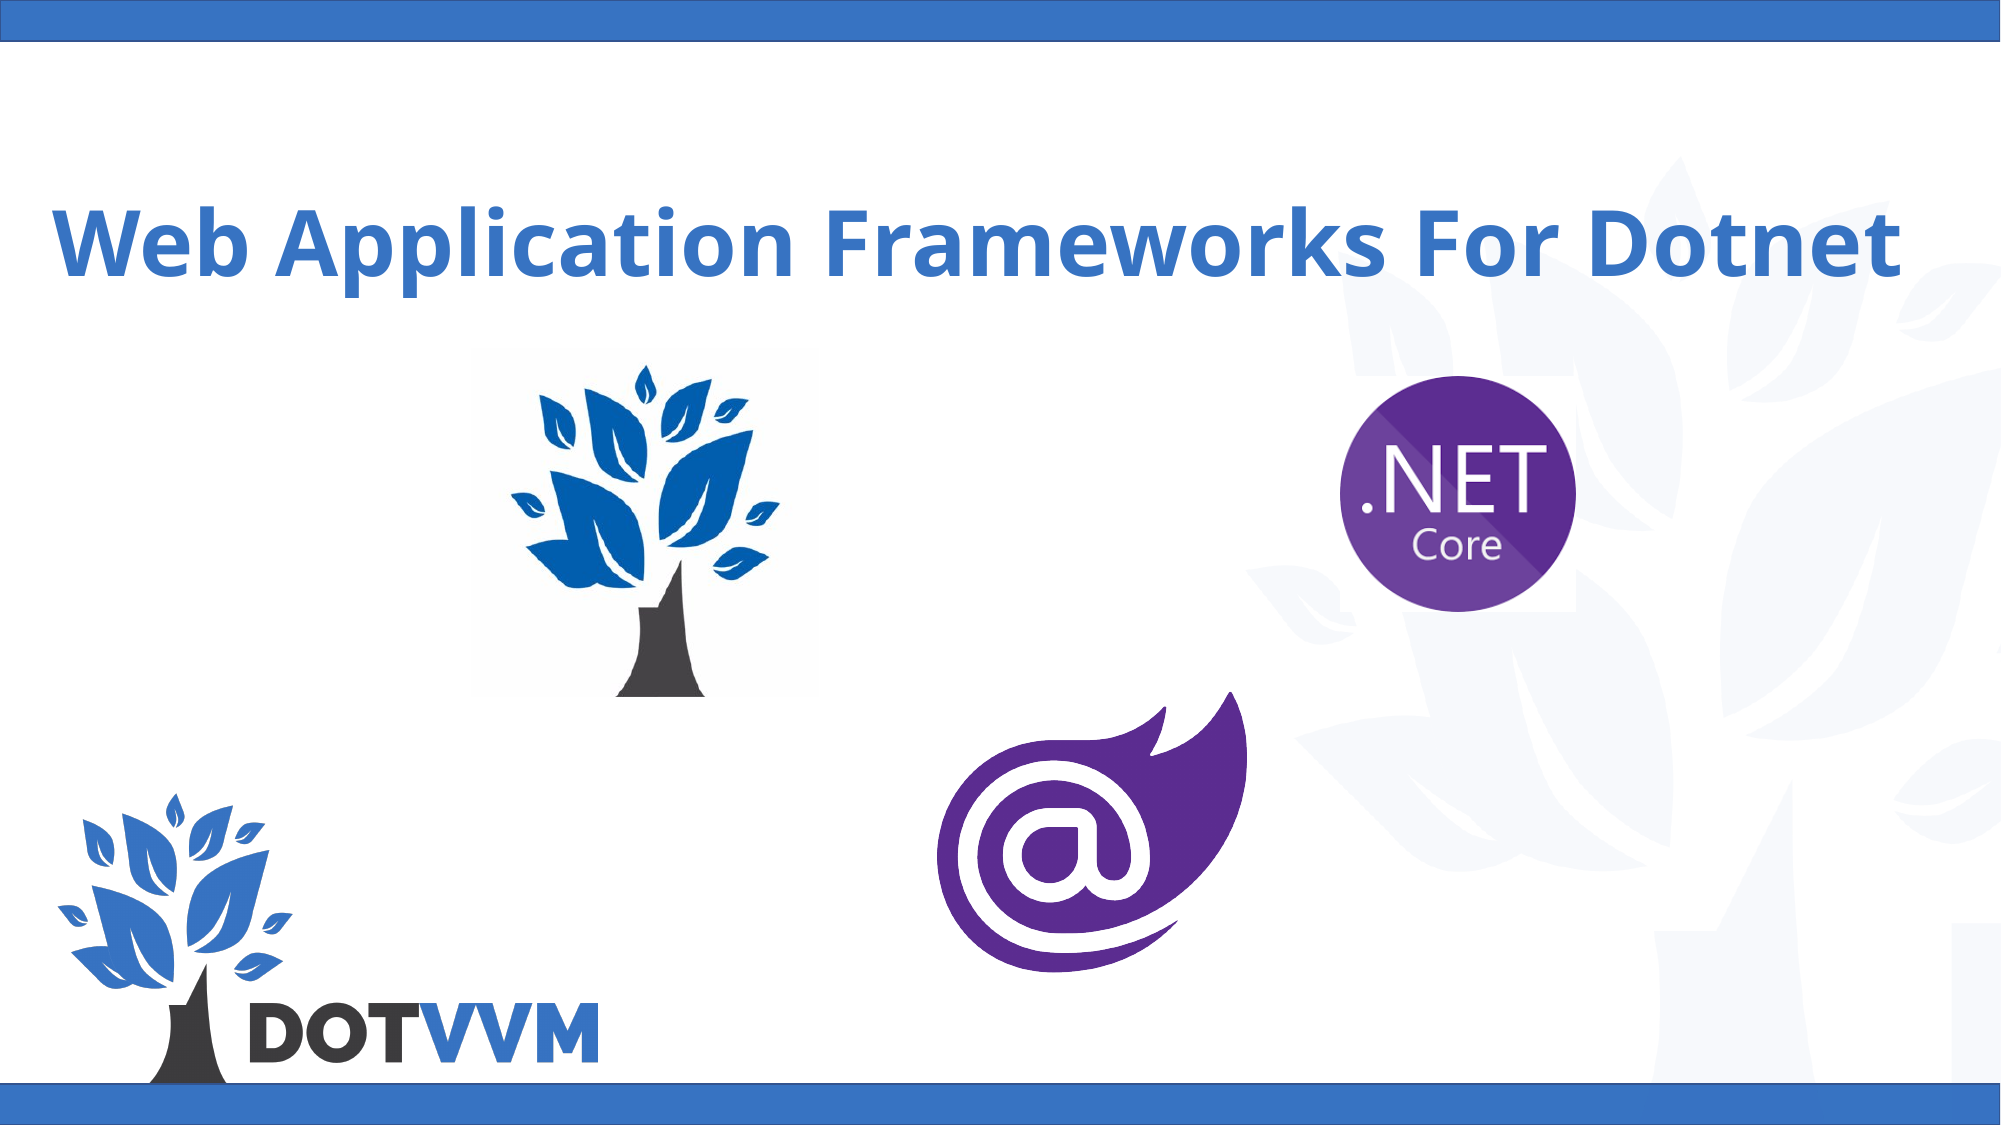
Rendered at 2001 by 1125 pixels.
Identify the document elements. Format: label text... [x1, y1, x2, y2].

picture [1340, 376, 1576, 612]
picture [470, 348, 819, 697]
text_box Web Application Frameworks For Dotnet [37, 177, 1919, 303]
picture [937, 676, 1247, 987]
picture [29, 792, 598, 1083]
